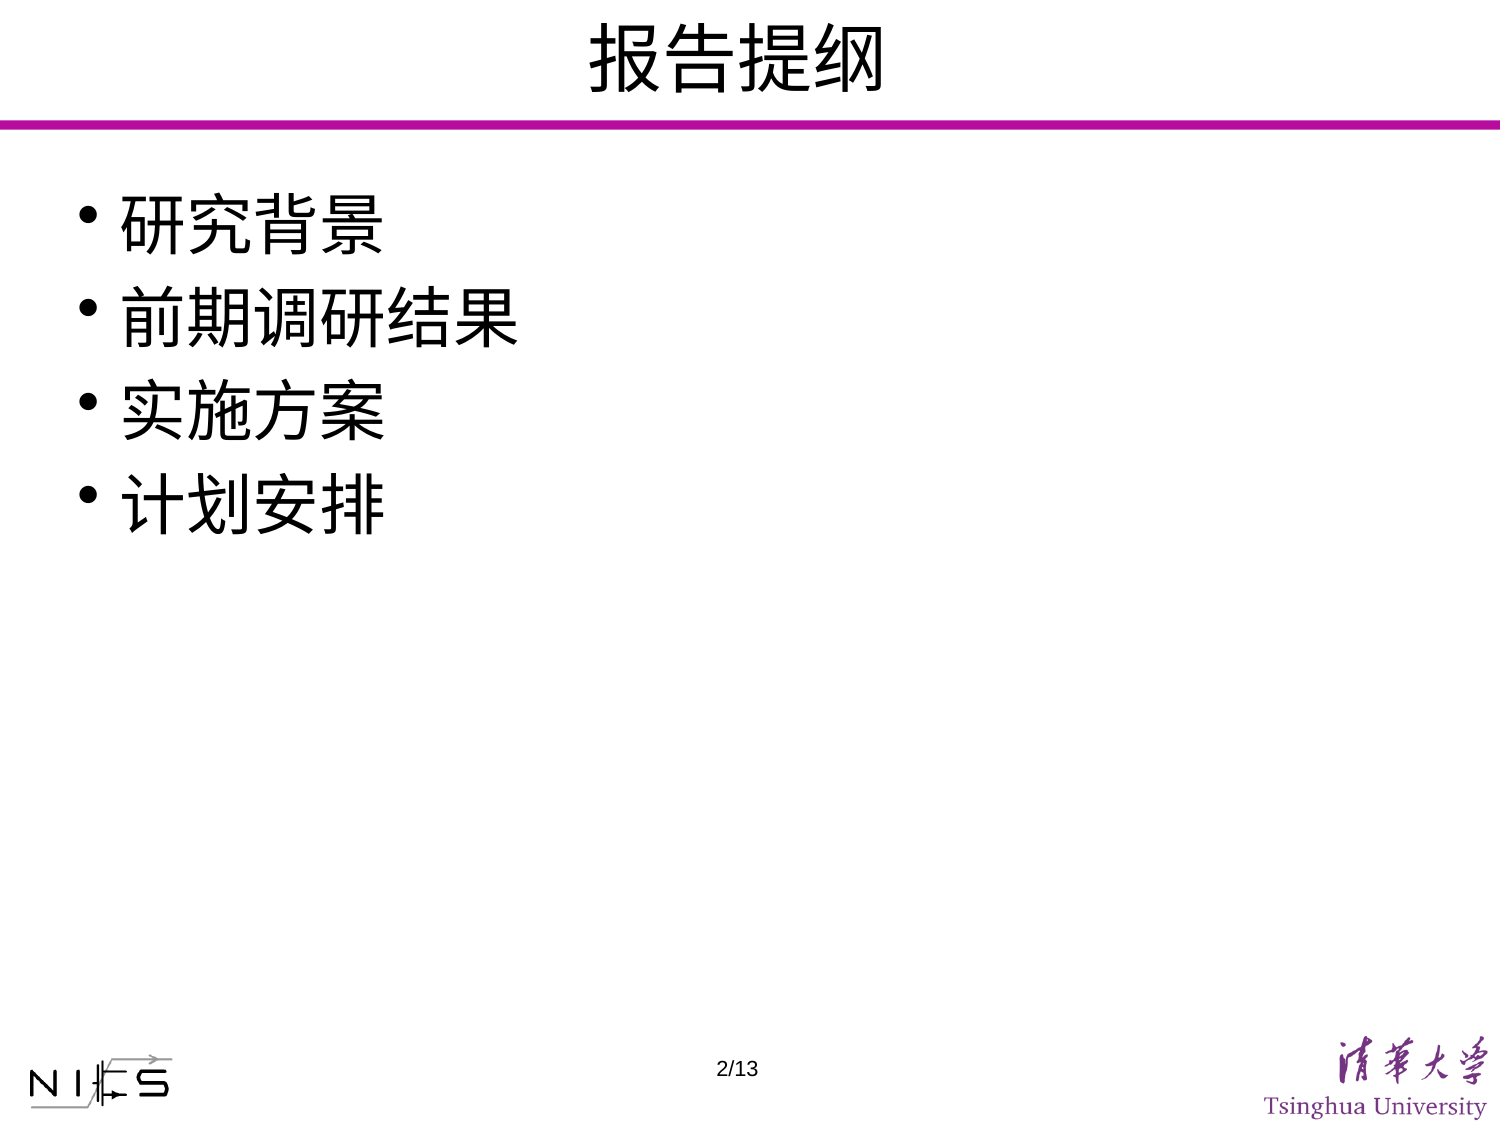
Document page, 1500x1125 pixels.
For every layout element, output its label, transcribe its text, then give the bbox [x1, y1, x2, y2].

picture [1337, 1034, 1488, 1085]
picture [1262, 1093, 1488, 1121]
title 报告提纲 [62, 0, 1413, 151]
footer 2/13 [499, 1046, 976, 1125]
picture [0, 1037, 200, 1125]
list 研究背景 前期调研结果 实施方案 计划安排 [62, 174, 1500, 1023]
